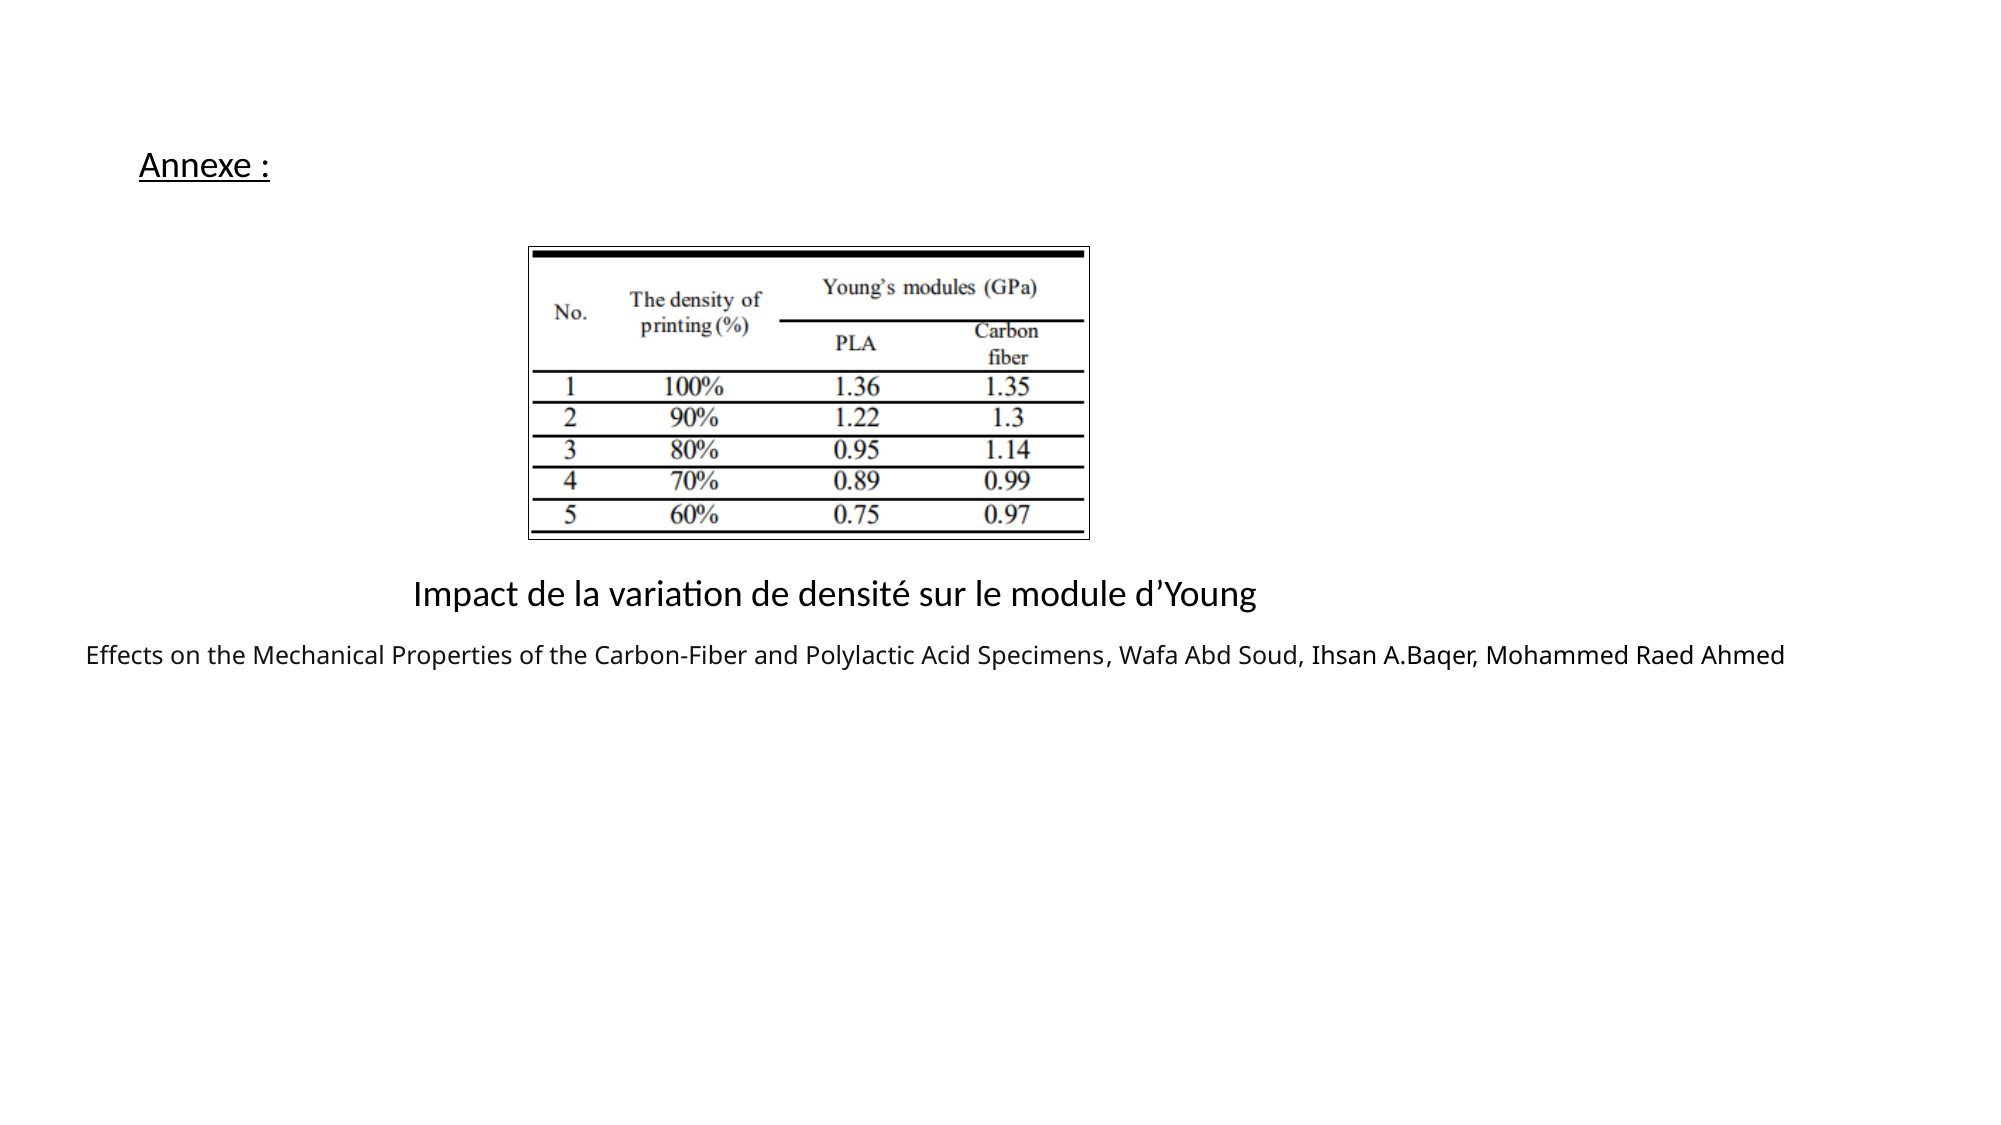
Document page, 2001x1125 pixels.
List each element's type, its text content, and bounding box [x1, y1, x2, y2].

text_box Effects on the Mechanical Properties of the Carbon-Fiber and Polylactic Acid Specimens, Wafa Abd Soud, Ihsan A.Baqer, Mohammed Raed Ahmed [70, 631, 1802, 677]
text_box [393, 246, 1279, 622]
text_box Annexe : [123, 132, 286, 193]
